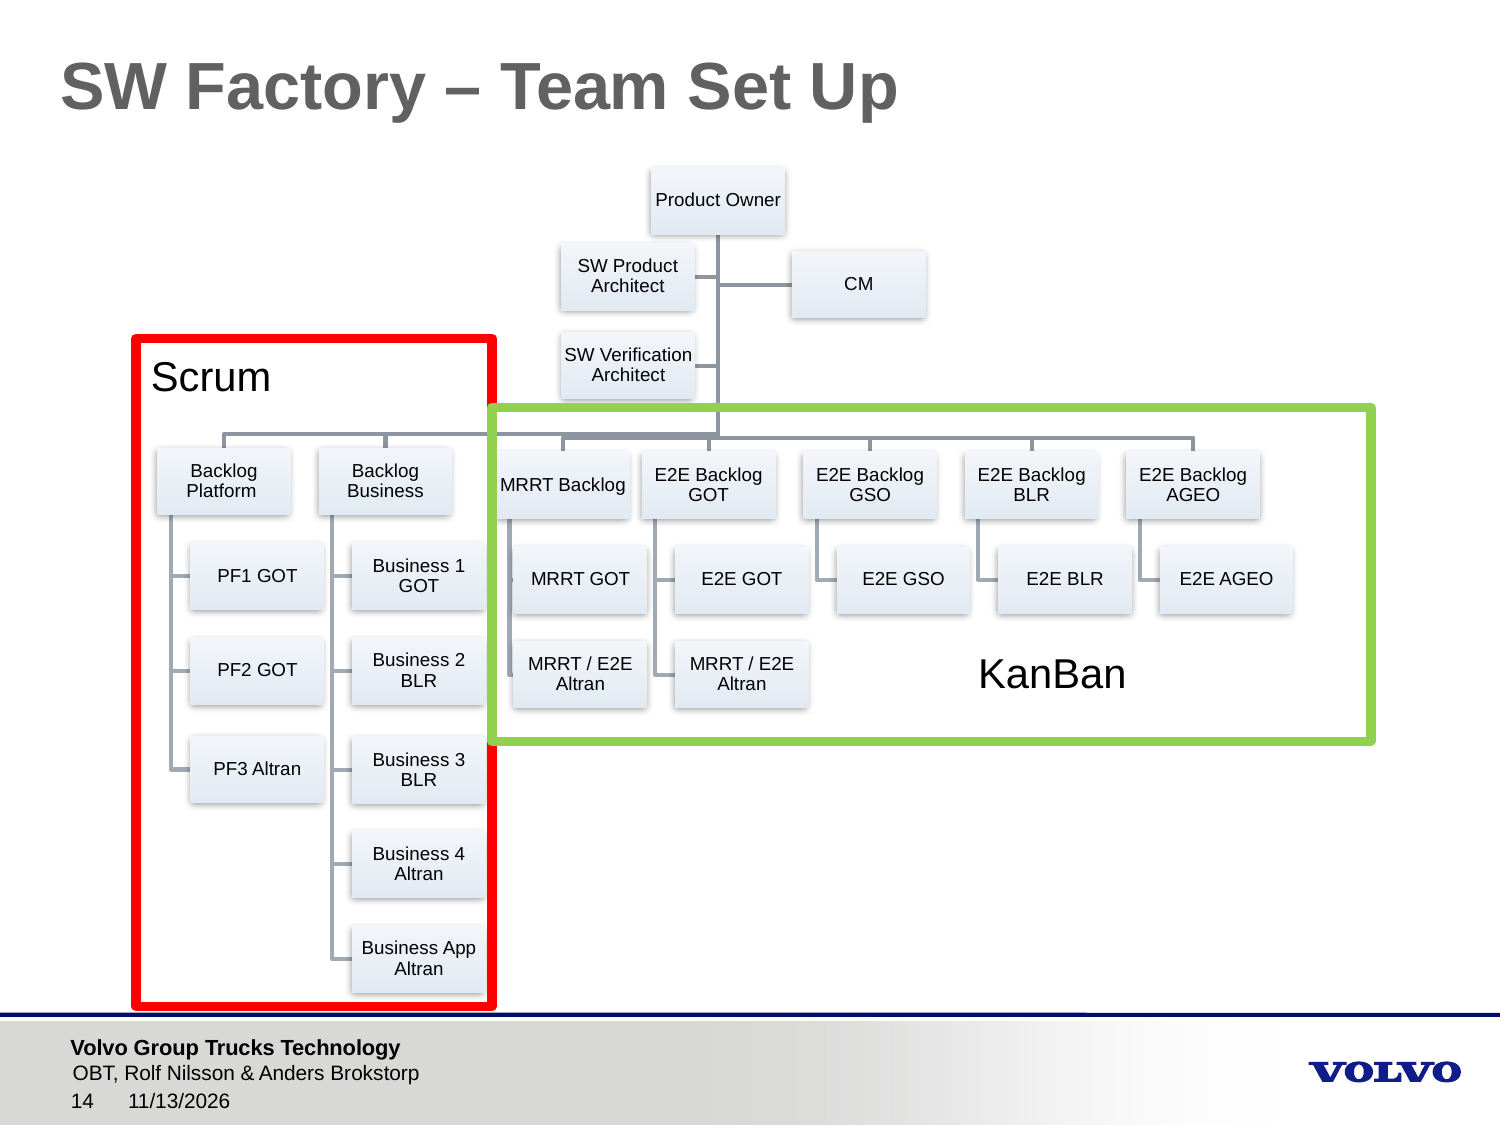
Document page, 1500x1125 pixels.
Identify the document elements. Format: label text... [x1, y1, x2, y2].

title SW Factory – Team Set Up [44, 35, 1395, 165]
slide_number 14 [55, 1085, 139, 1121]
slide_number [113, 1085, 508, 1120]
footer OBT, Rolf Nilsson & Anders Brokstorp [57, 1052, 1186, 1088]
text_box [134, 1002, 494, 1008]
picture [0, 1021, 1308, 1125]
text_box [19, 167, 1432, 993]
